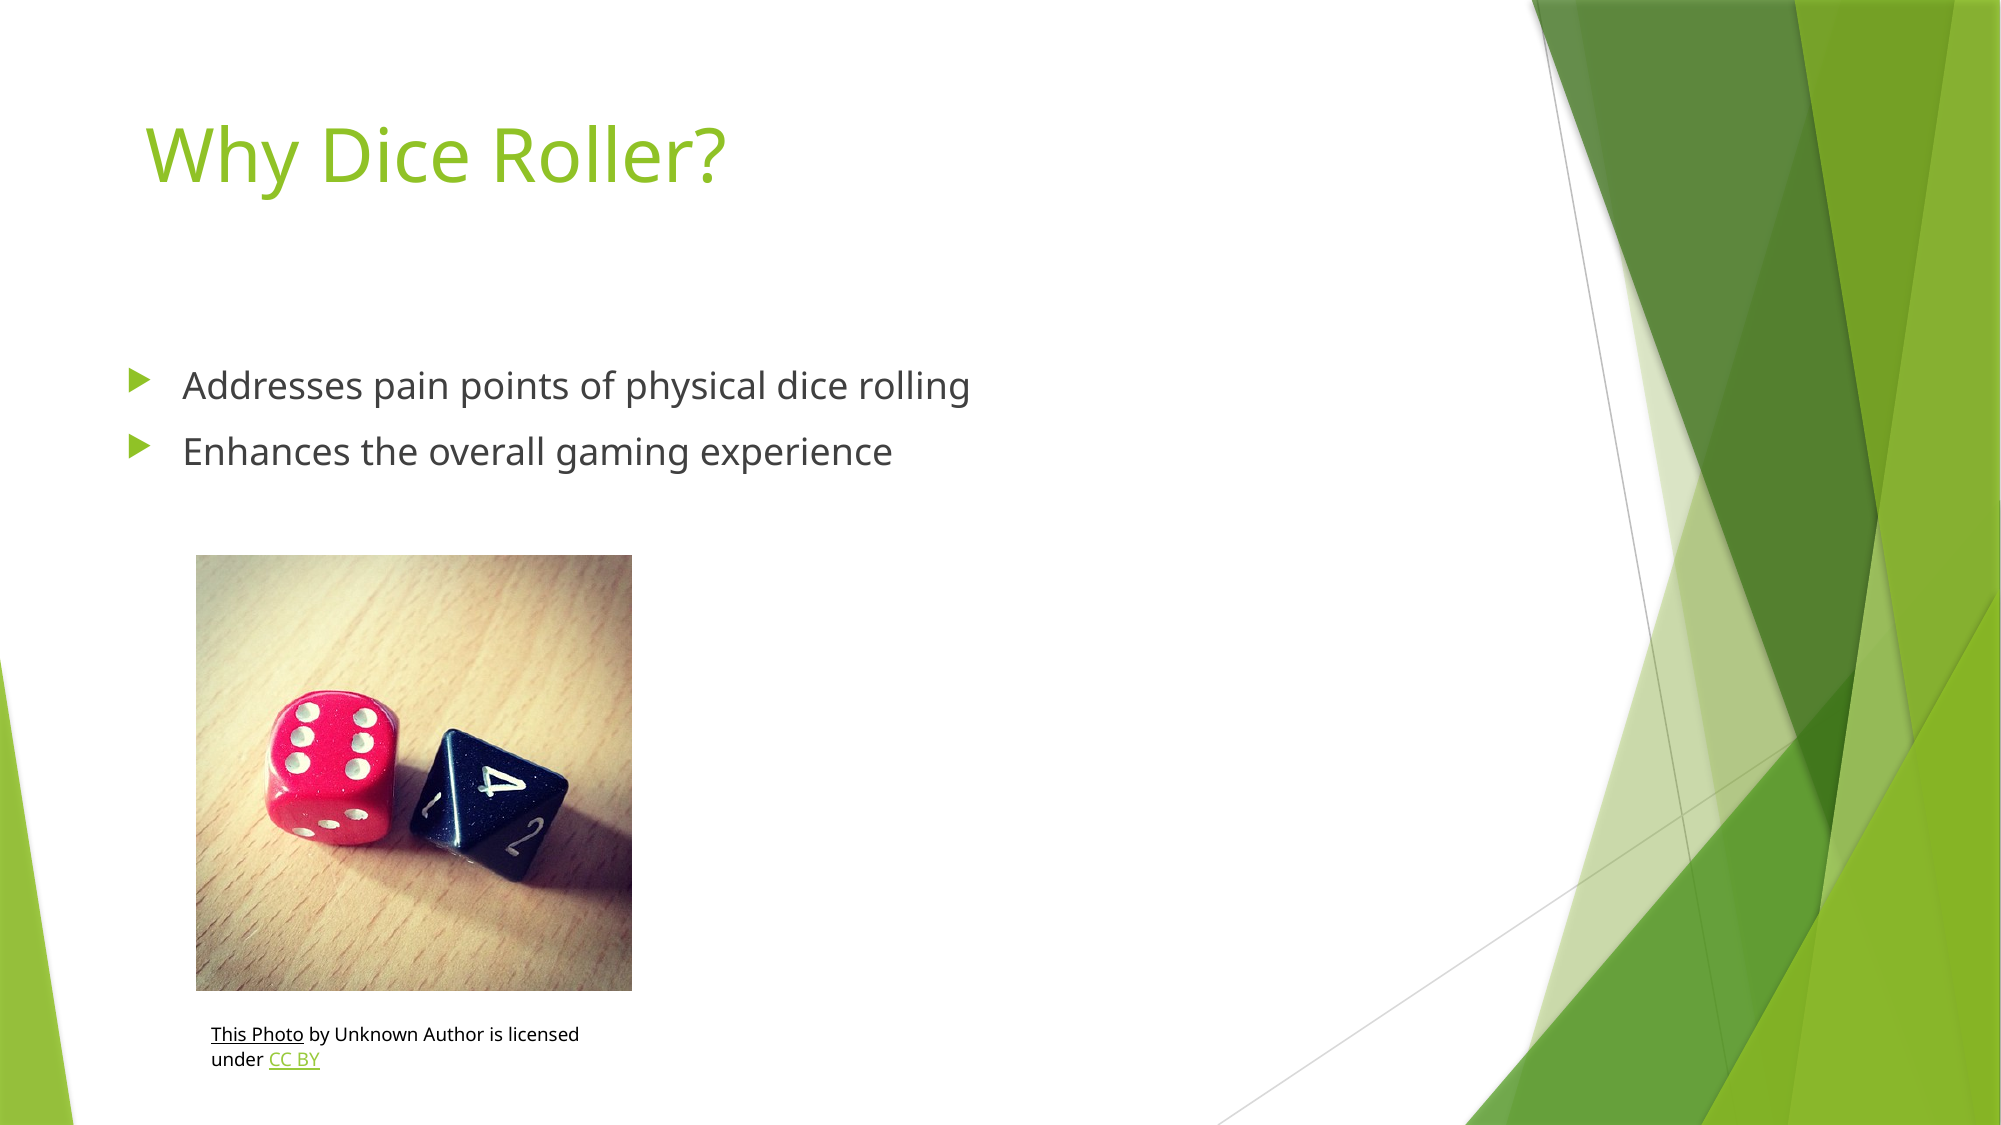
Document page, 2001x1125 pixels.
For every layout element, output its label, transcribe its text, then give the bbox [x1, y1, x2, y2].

text_box This Photo by Unknown Author is licensed under CC BY [196, 1015, 632, 1081]
picture [195, 555, 633, 992]
list Addresses pain points of physical dice rolling Enhances the overall gaming experience [111, 354, 1522, 992]
title Why Dice Roller? [111, 99, 1522, 317]
